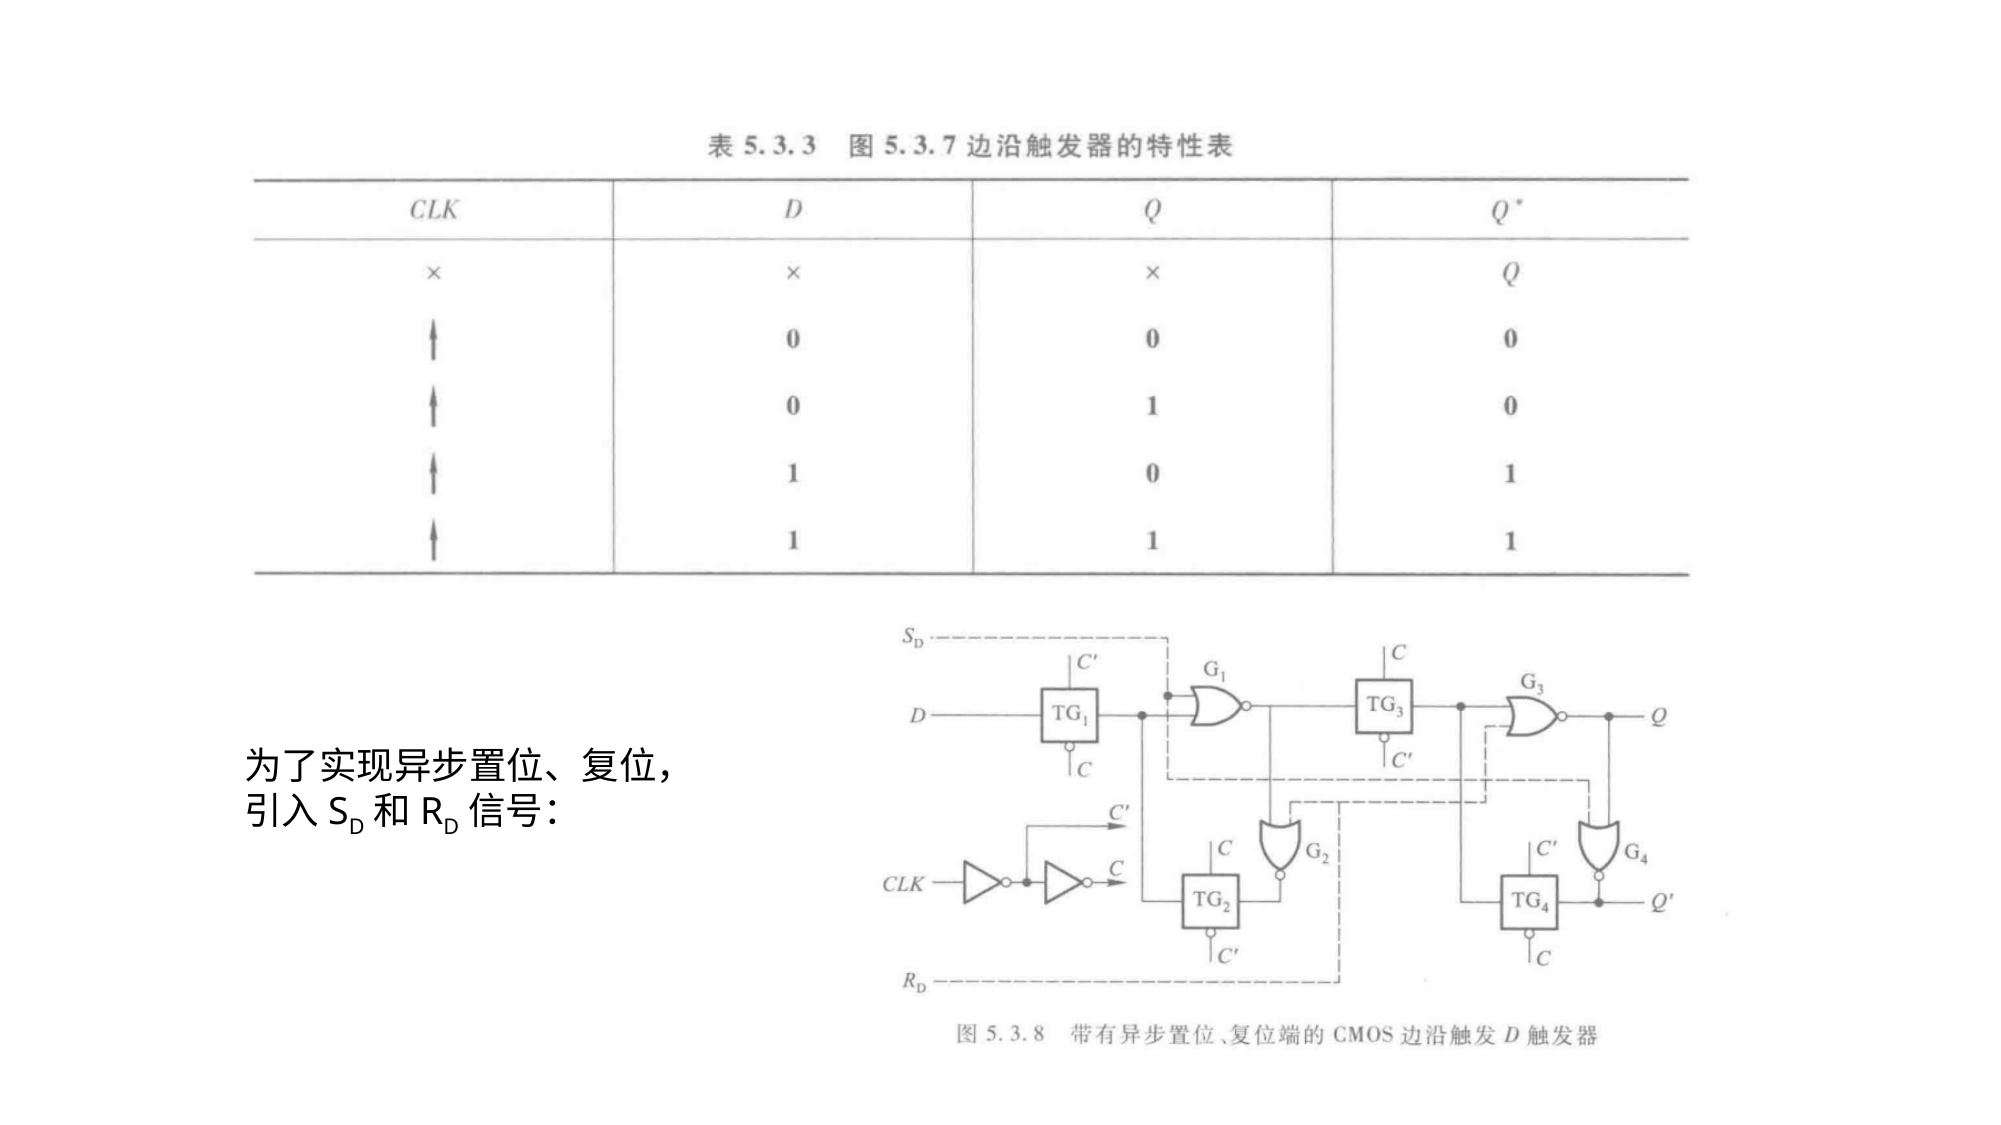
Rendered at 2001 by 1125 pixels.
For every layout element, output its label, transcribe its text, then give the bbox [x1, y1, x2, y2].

picture [229, 81, 1758, 1072]
text_box 为了实现异步置位、复位，引入SD和RD信号： [229, 735, 736, 846]
